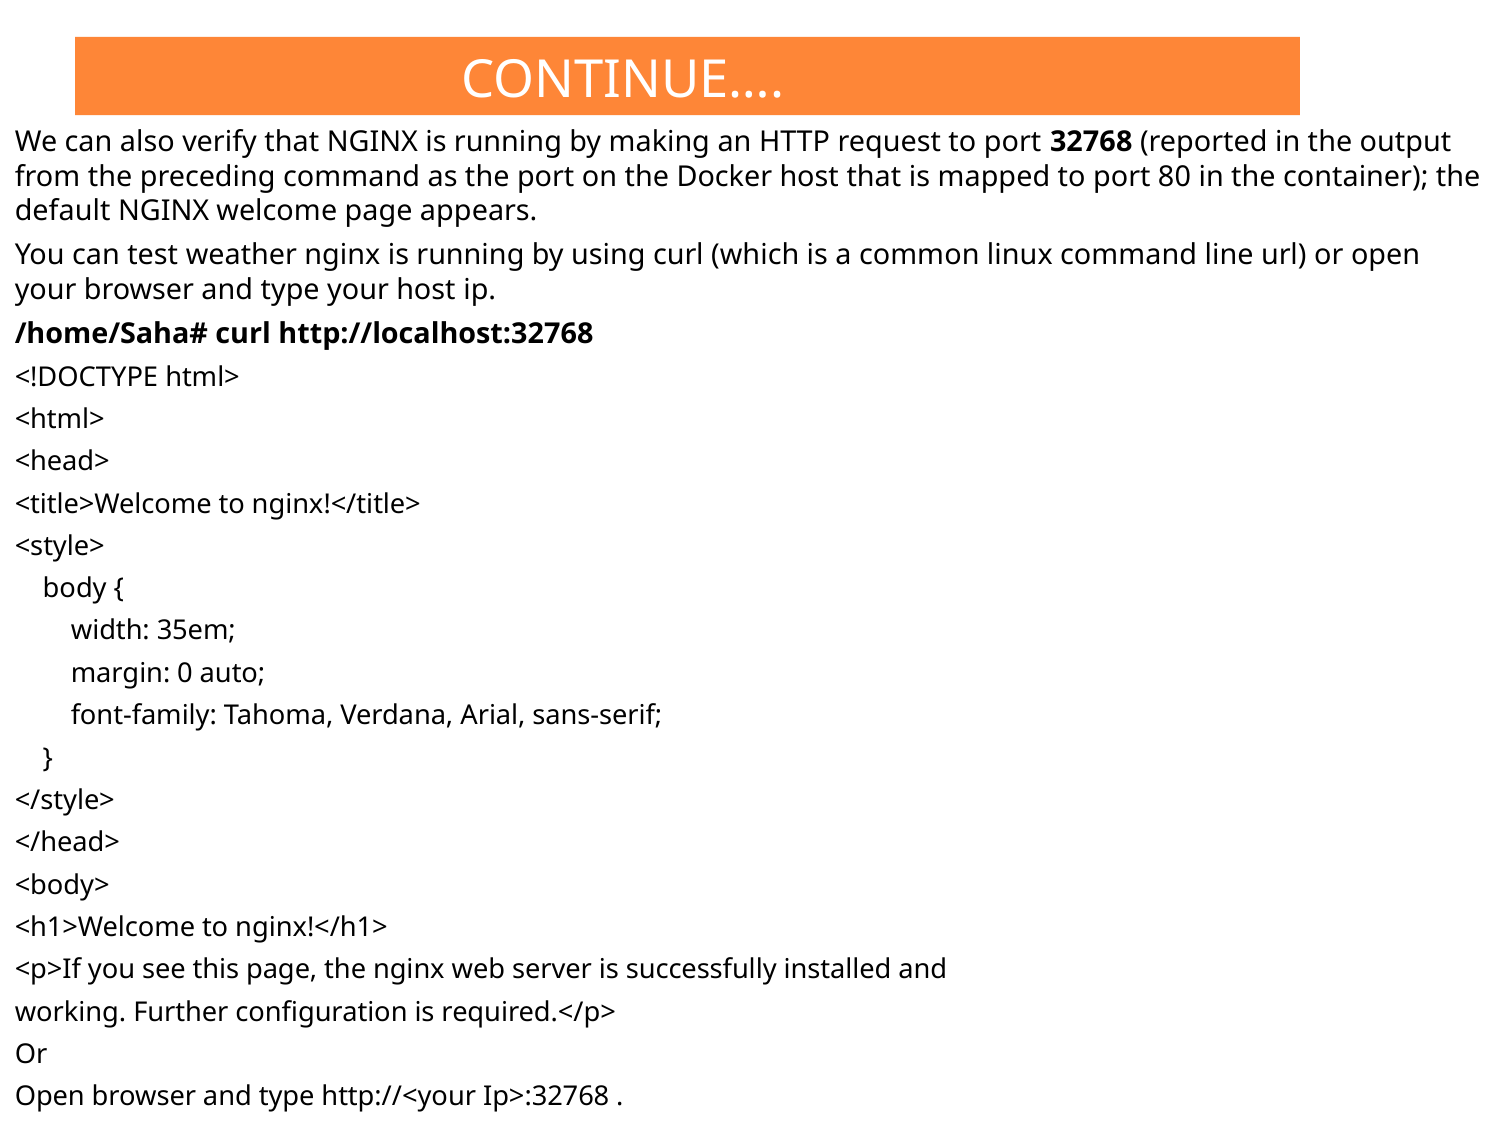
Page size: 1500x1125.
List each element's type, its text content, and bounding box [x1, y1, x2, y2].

list We can also verify that NGINX is running by making an HTTP request to port 32768 (reported in the output from the preceding command as the port on the Docker host that is mapped to port 80 in the container); the default NGINX welcome page appears. You can test weather nginx is running by using curl (which is a common linux command line url) or open your browser and type your host ip. /home/Saha# curl http://localhost:32768 <!DOCTYPE html> <html> <head> <title>Welcome to nginx!</title> <style> body { width: 35em; margin: 0 auto; font-family: Tahoma, Verdana, Arial, sans-serif; } </style> </head> <body> <h1>Welcome to nginx!</h1> <p>If you see this page, the nginx web server is successfully installed and working. Further configuration is required.</p> Or Open browser and type http://<your Ip>:32768 . [0, 115, 1500, 1125]
title Continue…. [75, 36, 1300, 115]
